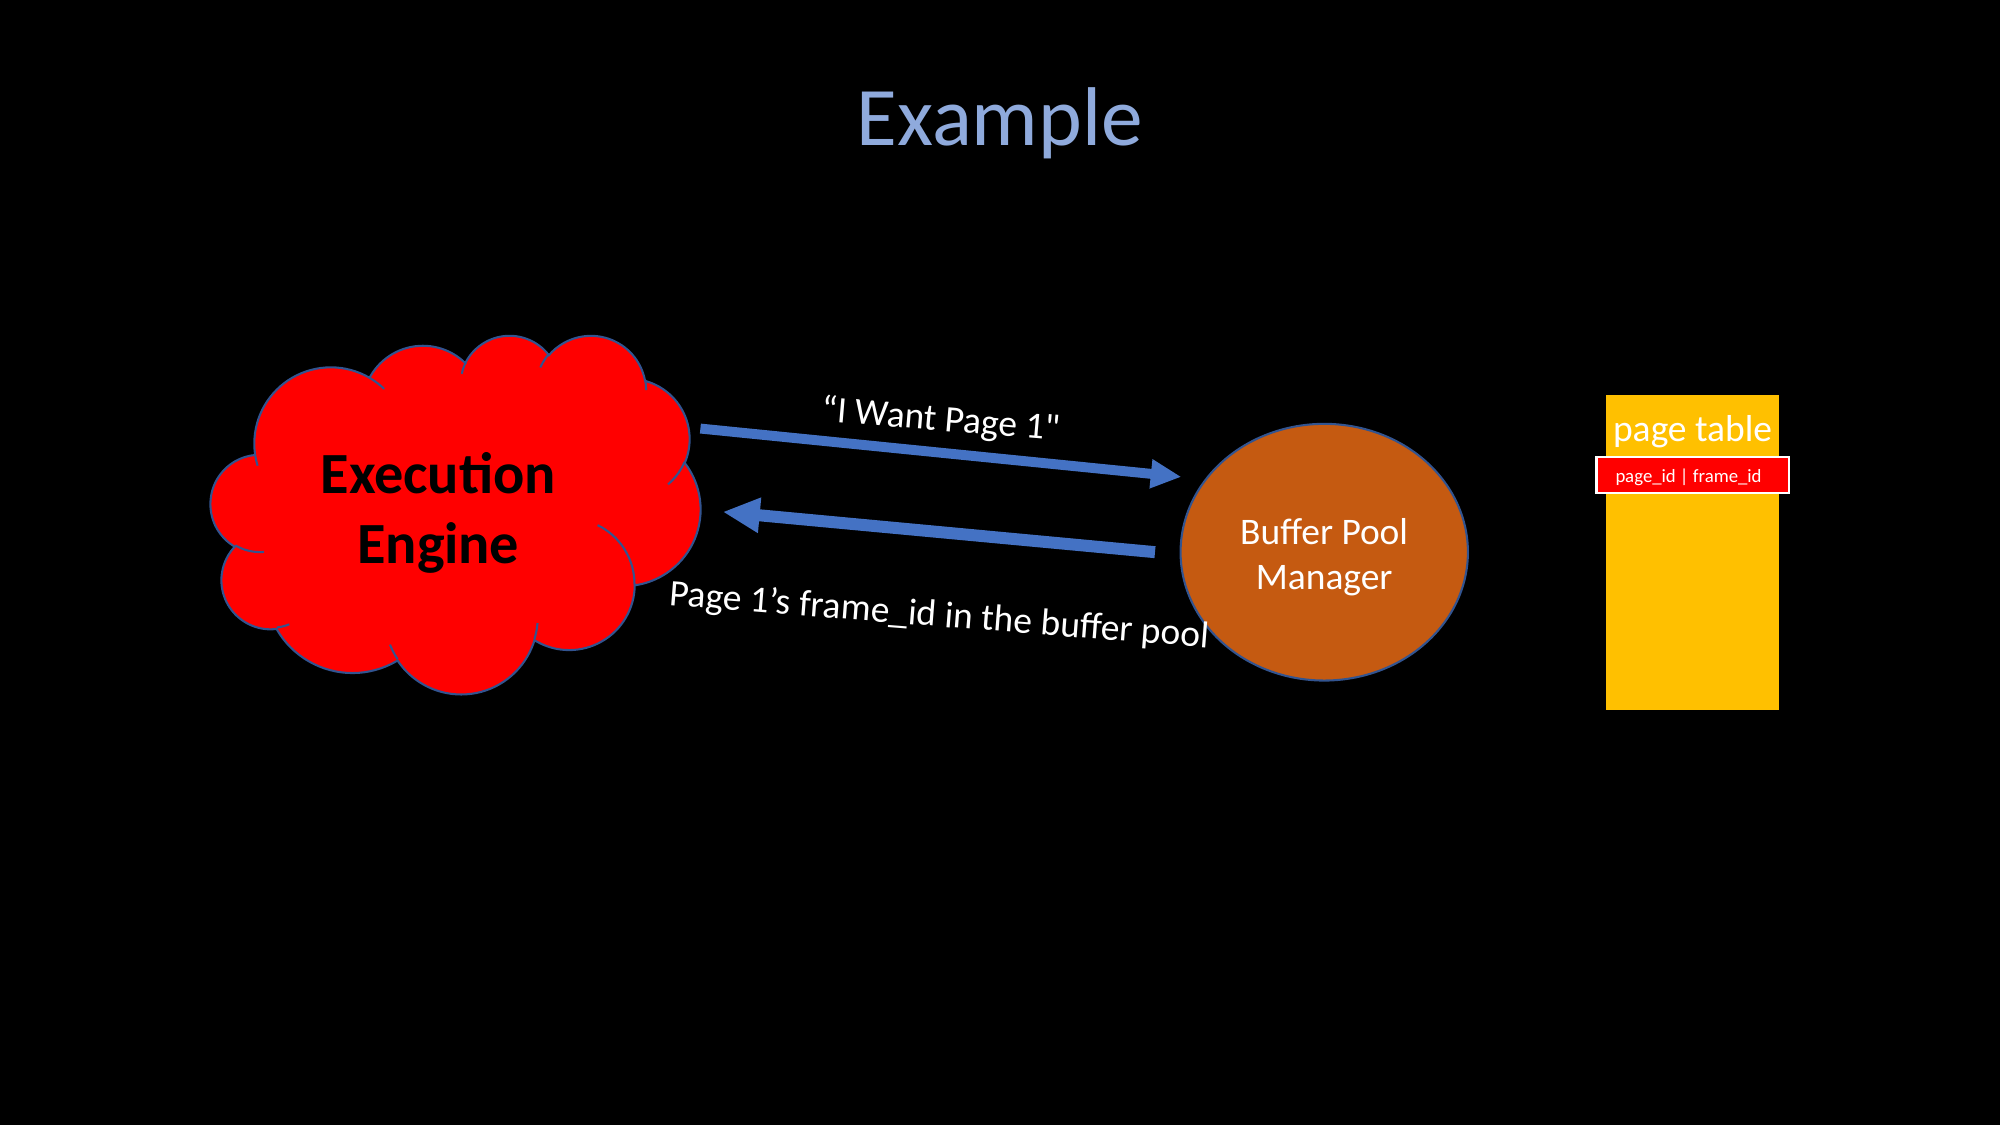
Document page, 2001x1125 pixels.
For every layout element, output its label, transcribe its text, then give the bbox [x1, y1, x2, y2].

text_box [723, 511, 1155, 553]
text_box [700, 428, 1181, 477]
text_box Execution Engine [209, 334, 702, 696]
text_box [1607, 494, 1778, 709]
text_box page_id | frame_id [1595, 456, 1790, 494]
text_box Example [307, 54, 1693, 170]
text_box “I Want Page 1" [805, 374, 1078, 428]
text_box Buffer Pool Manager [1179, 422, 1469, 682]
text_box page table [1598, 396, 1788, 456]
text_box Page 1’s frame_id in the buffer pool [652, 559, 1227, 665]
